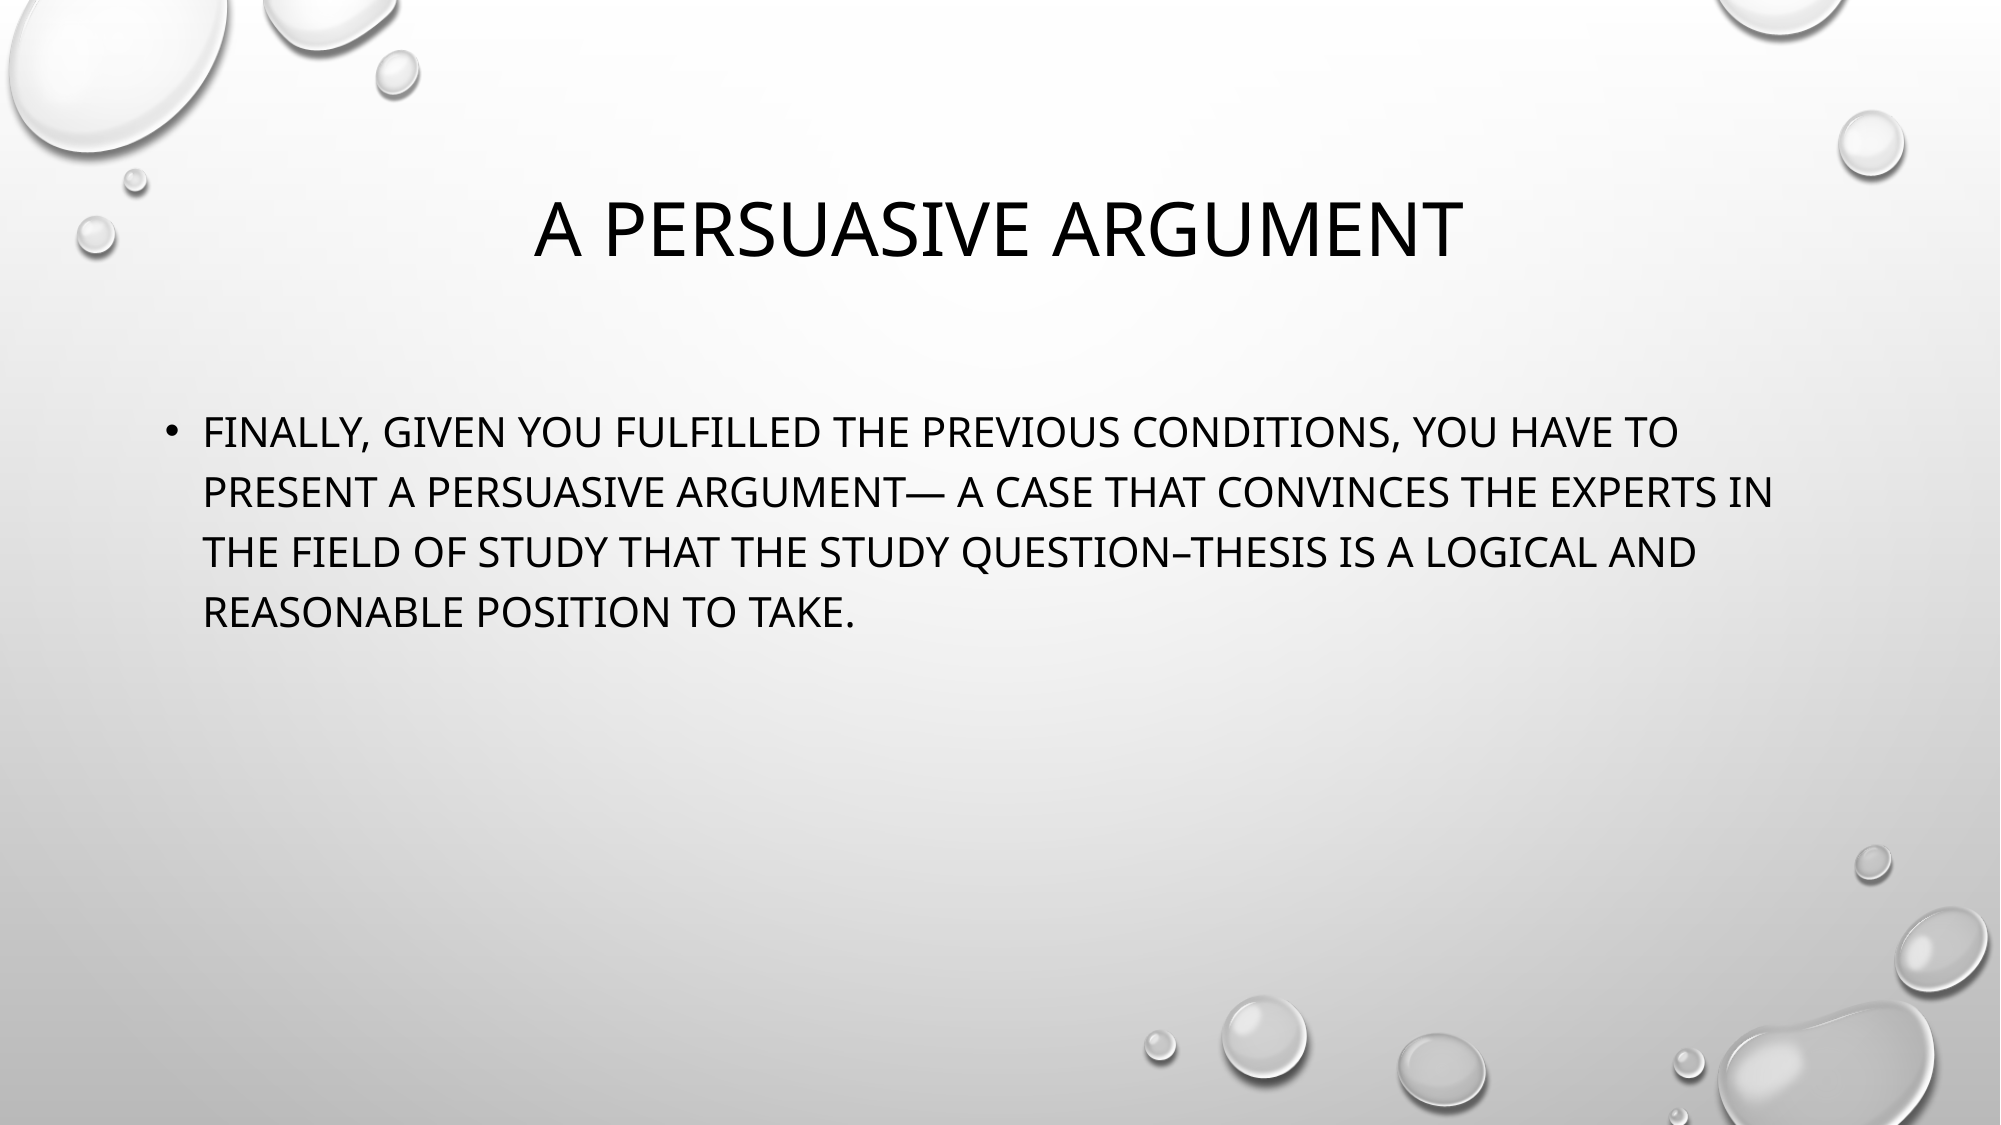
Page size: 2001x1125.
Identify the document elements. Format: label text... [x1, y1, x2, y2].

picture [0, 0, 2000, 1125]
list Finally, given you fulfilled the previous conditions, you have to present a persuasive argument— a case that convinces the experts in the field of study that the study question–thesis is a logical and reasonable position to take. [149, 388, 1850, 950]
title A persuasive argument [149, 101, 1851, 364]
